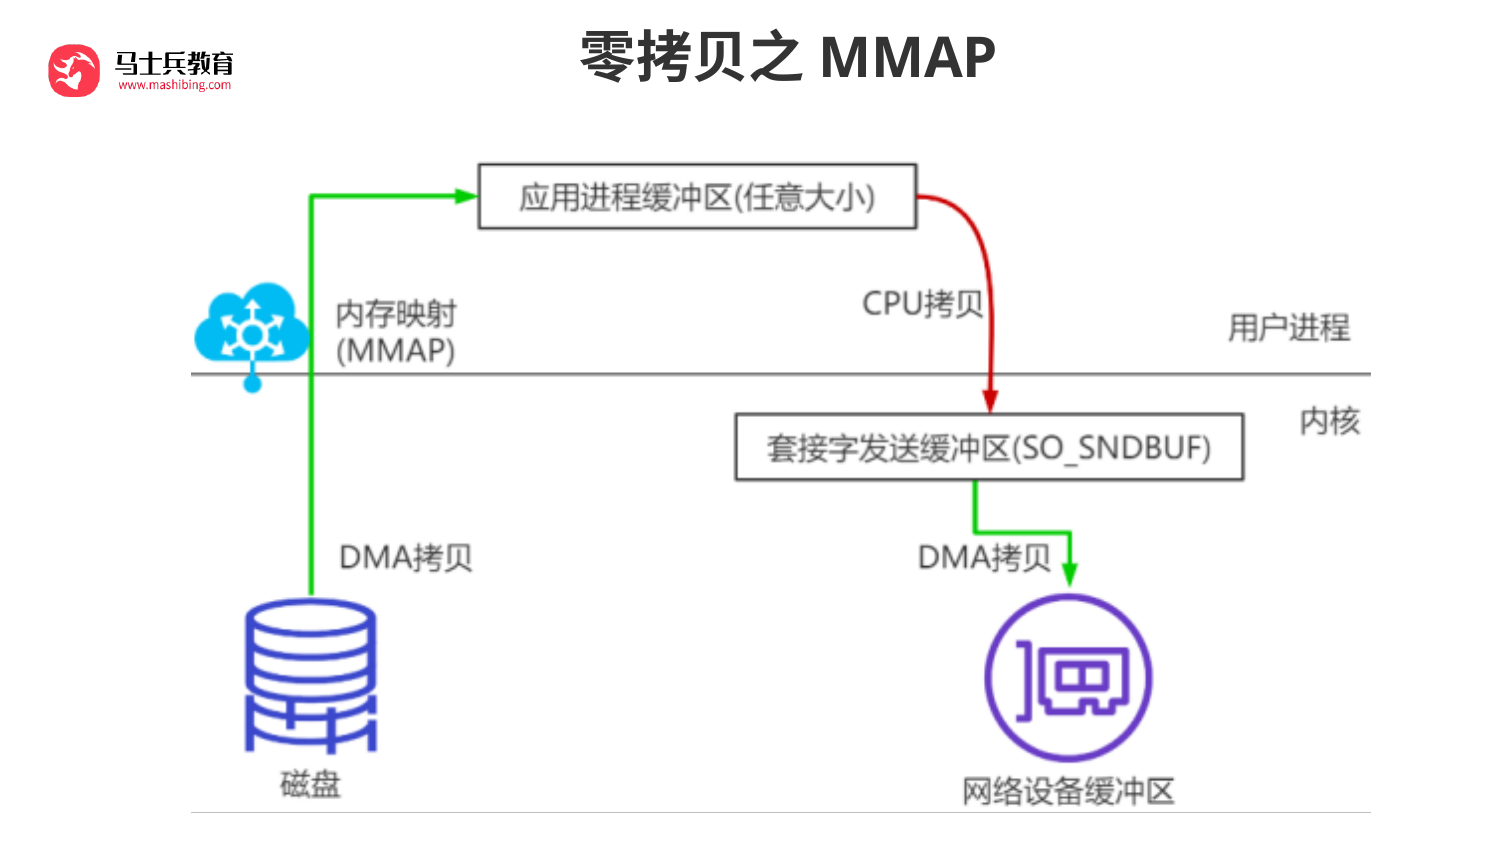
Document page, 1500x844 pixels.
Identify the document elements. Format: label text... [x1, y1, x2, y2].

picture [46, 43, 233, 98]
text_box 零拷贝之MMAP [412, 0, 1166, 111]
picture [191, 158, 1371, 815]
